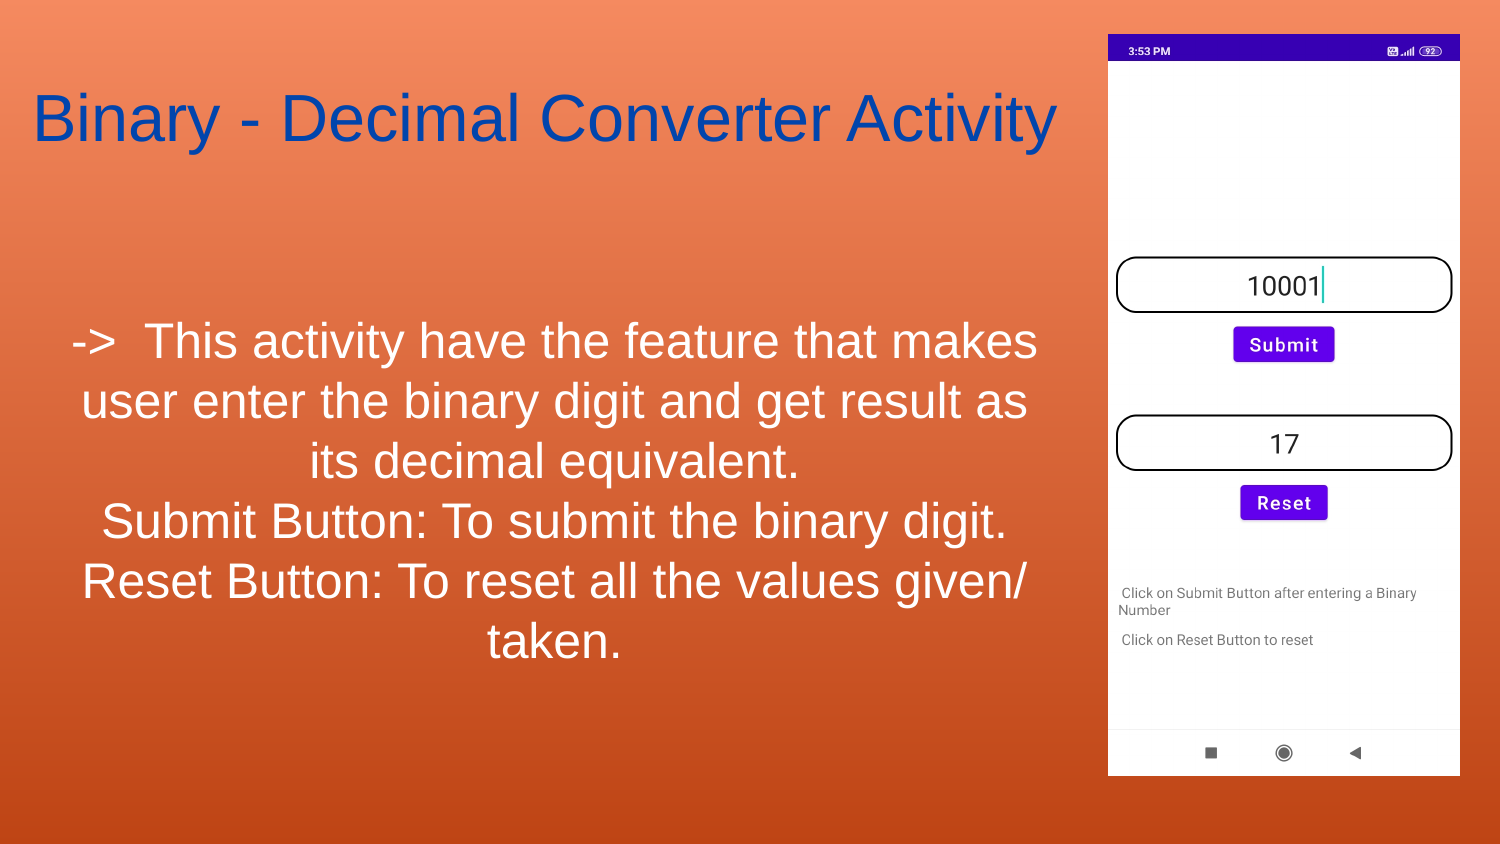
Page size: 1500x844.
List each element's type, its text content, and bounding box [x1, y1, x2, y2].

text_box -> This activity have the feature that makes user enter the binary digit and get result as its decimal equivalent. Submit Button: To submit the binary digit. Reset Button: To reset all the values given/ taken. [40, 301, 1070, 677]
text_box Binary - Decimal Converter Activity [17, 67, 1093, 163]
picture [1108, 33, 1460, 777]
